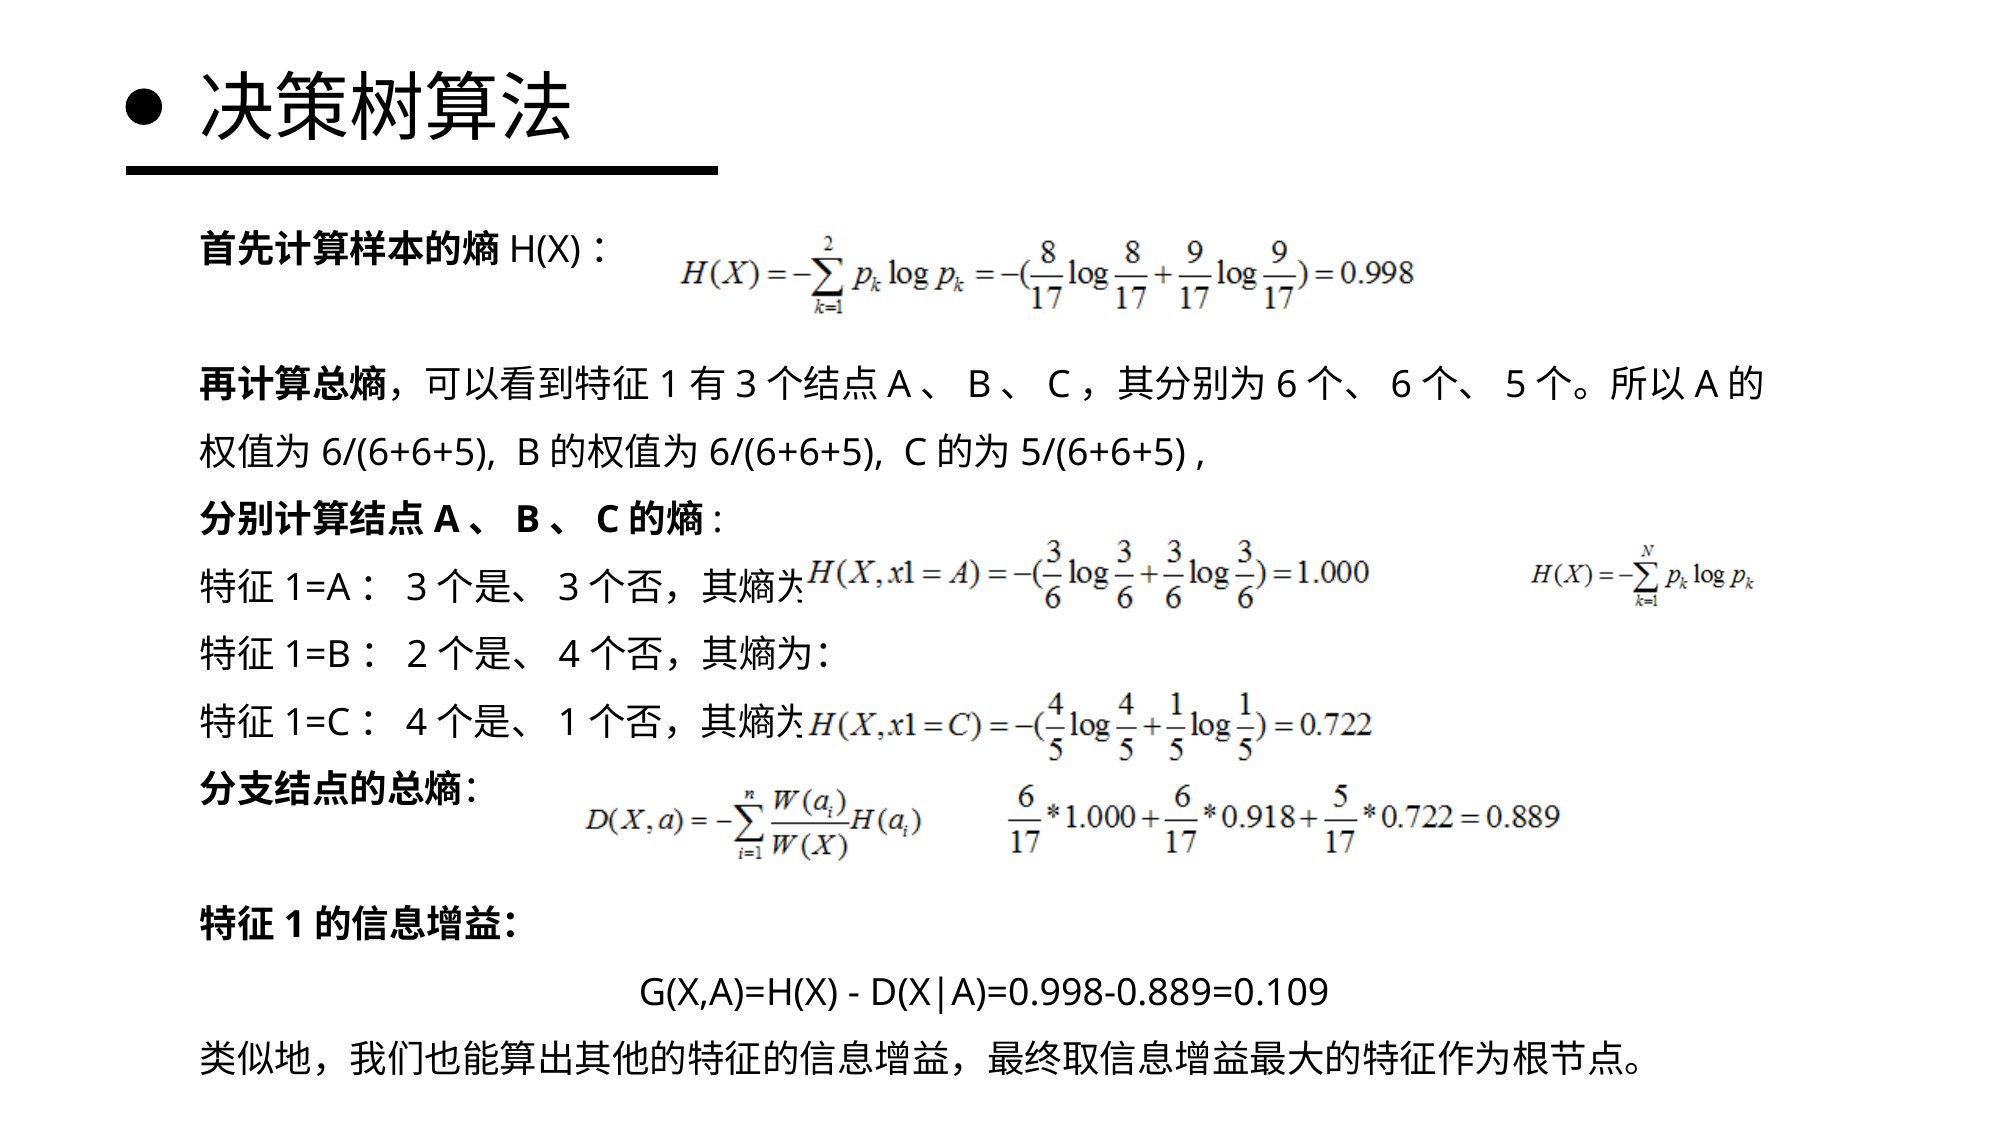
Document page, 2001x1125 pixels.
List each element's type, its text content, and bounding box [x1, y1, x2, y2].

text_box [184, 195, 1784, 1100]
text_box 决策树算法 [184, 52, 918, 158]
